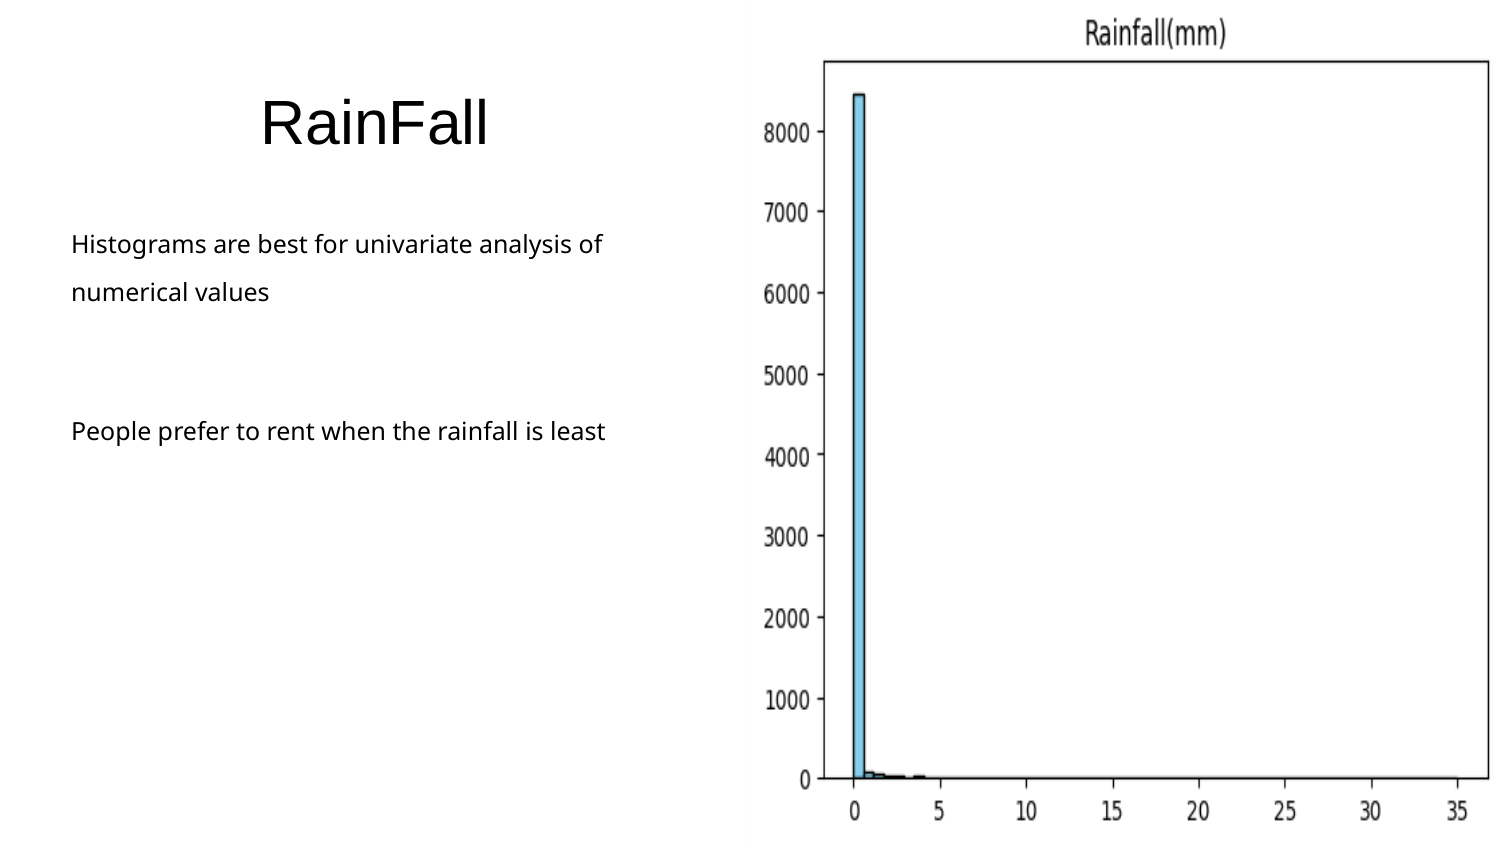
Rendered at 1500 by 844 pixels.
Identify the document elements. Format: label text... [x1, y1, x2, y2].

subtitle Histograms are best for univariate analysis of numerical values People prefer to rent when the rainfall is least [43, 195, 708, 787]
picture [749, 0, 1500, 844]
title RainFall [43, 0, 708, 173]
